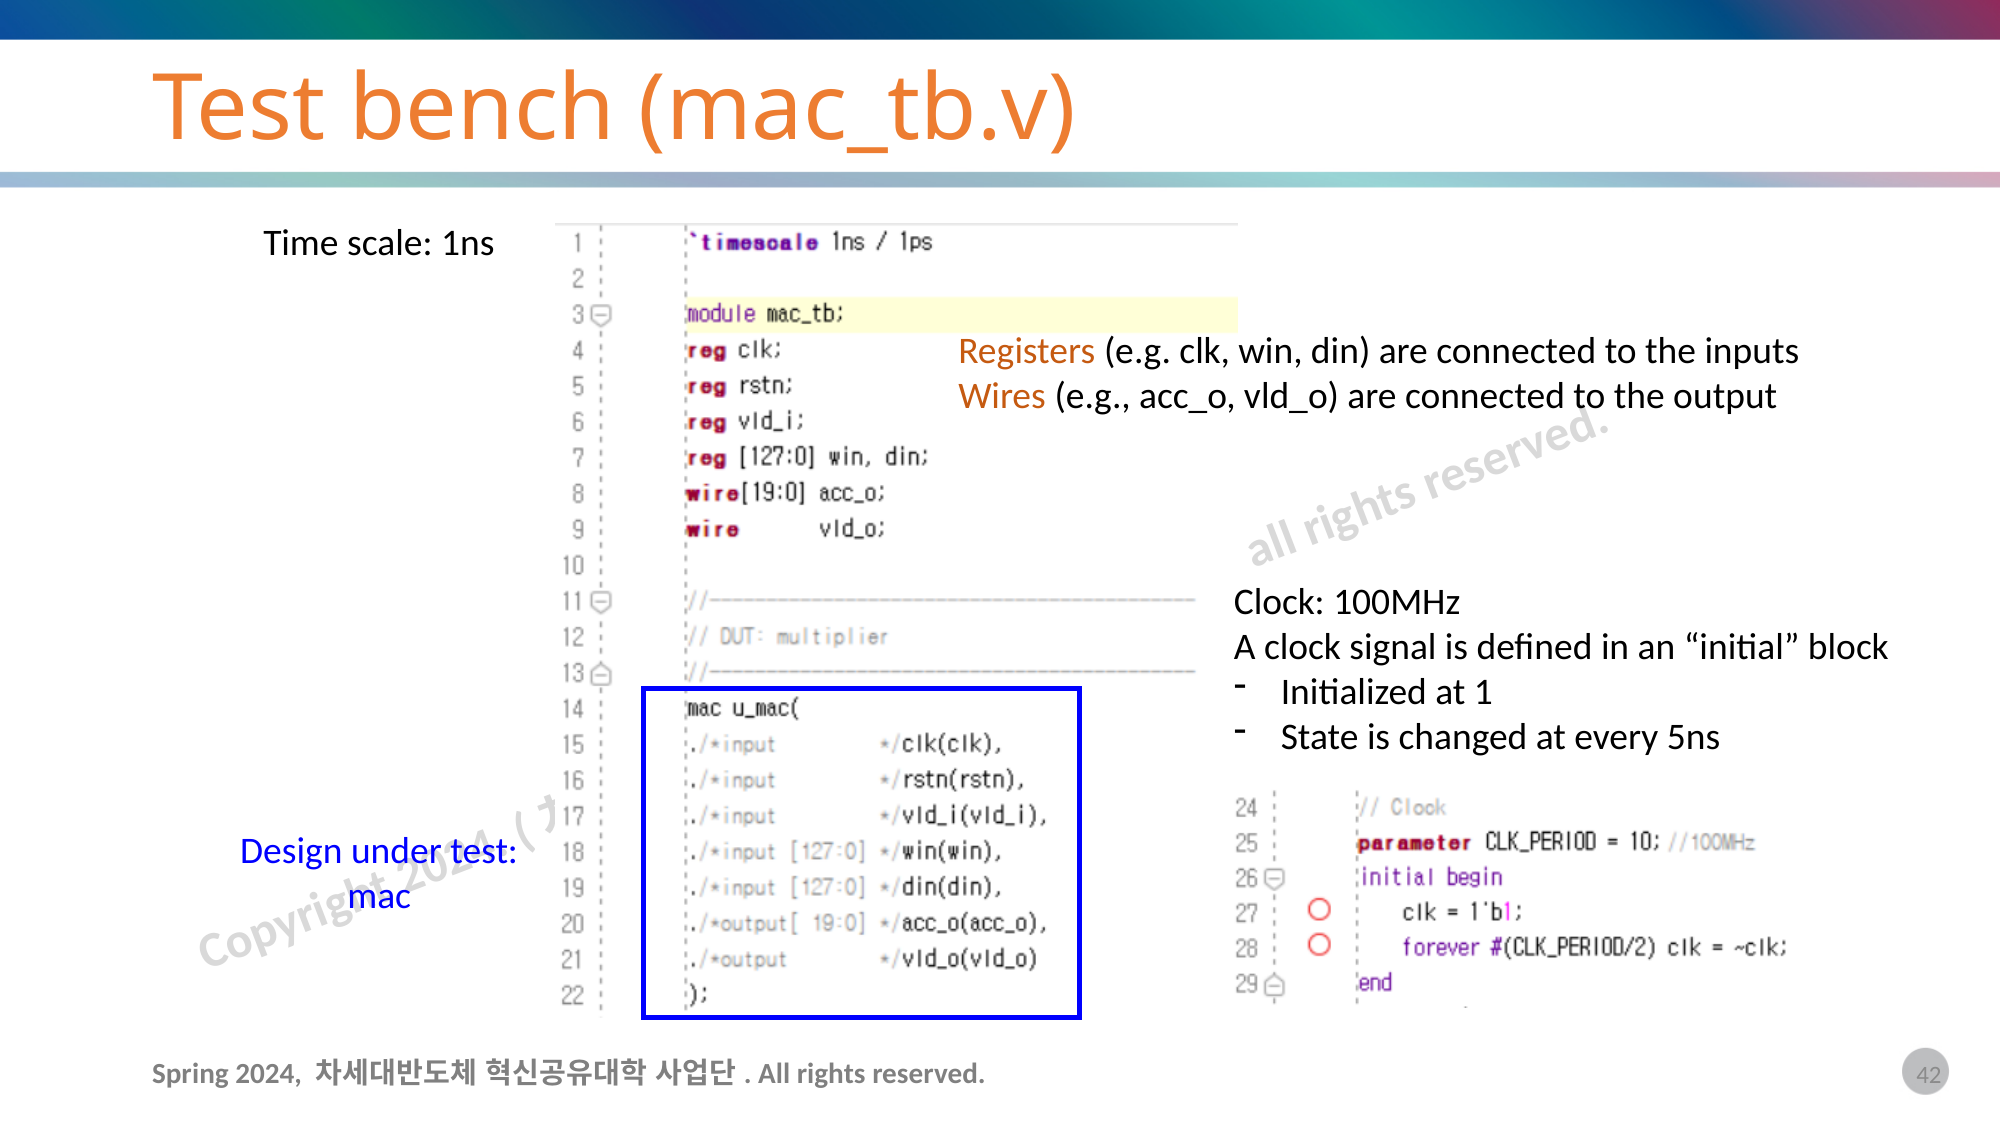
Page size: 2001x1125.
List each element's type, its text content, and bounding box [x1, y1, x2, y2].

slide_number 42 [1858, 1041, 1957, 1105]
text_box Design under test: mac [203, 818, 555, 923]
title Test bench (mac_tb.v) [137, 44, 1903, 175]
picture [0, 0, 2000, 1125]
text_box Time scale: 1ns [248, 210, 510, 271]
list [555, 223, 1239, 1018]
text_box Registers (e.g. clk, win, din) are connected to the inputs Wires (e.g., acc_o, vld_o) are connected to the output [1239, 318, 1821, 424]
text_box Clock: 100MHz A clock signal is defined in an “initial” block Initialized at 1 State is changed at every 5ns [1239, 569, 1919, 764]
